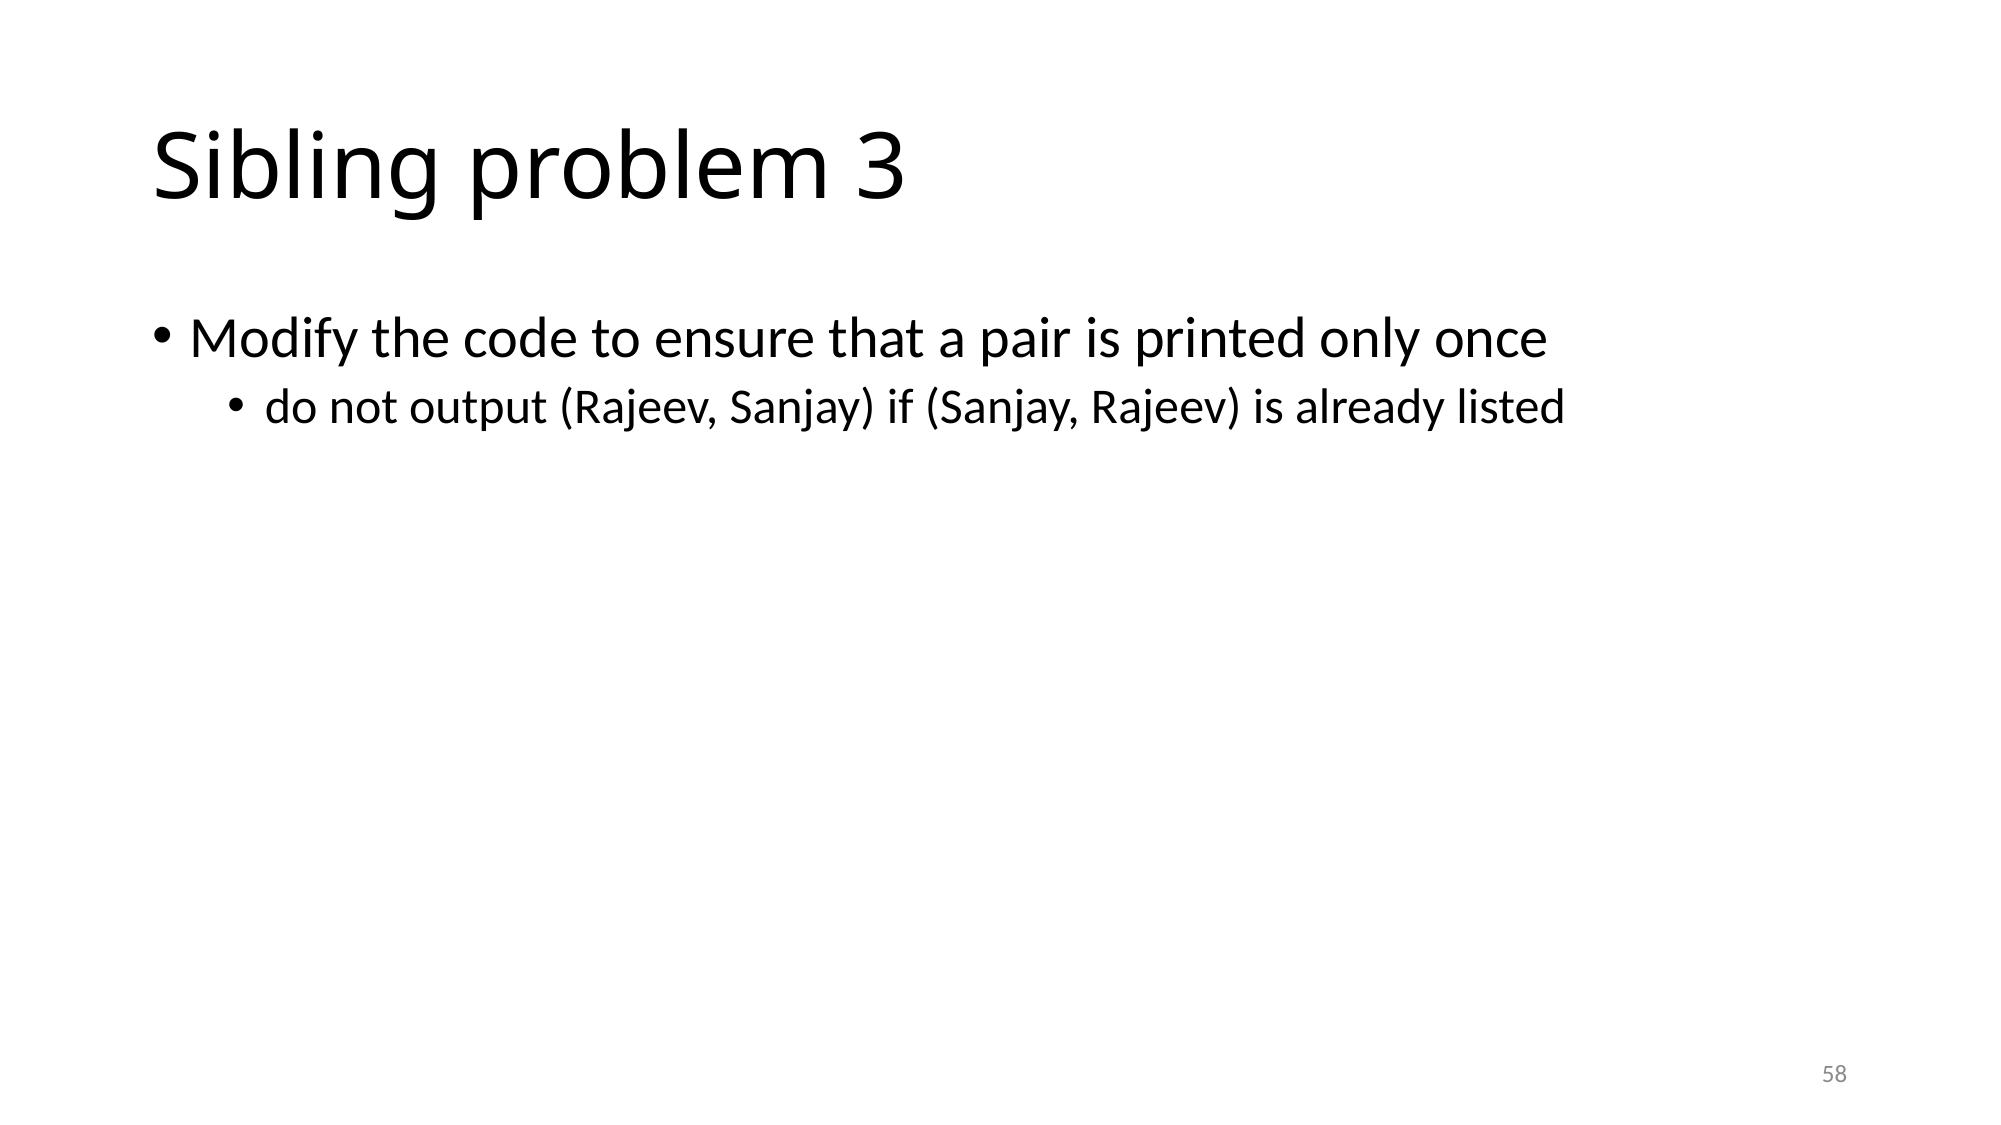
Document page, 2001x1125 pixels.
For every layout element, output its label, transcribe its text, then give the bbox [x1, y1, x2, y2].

slide_number 58 [1412, 1042, 1863, 1103]
list Modify the code to ensure that a pair is printed only once do not output (Rajeev, Sanjay) if (Sanjay, Rajeev) is already listed [137, 299, 1863, 1014]
title Sibling problem 3 [137, 59, 1863, 278]
